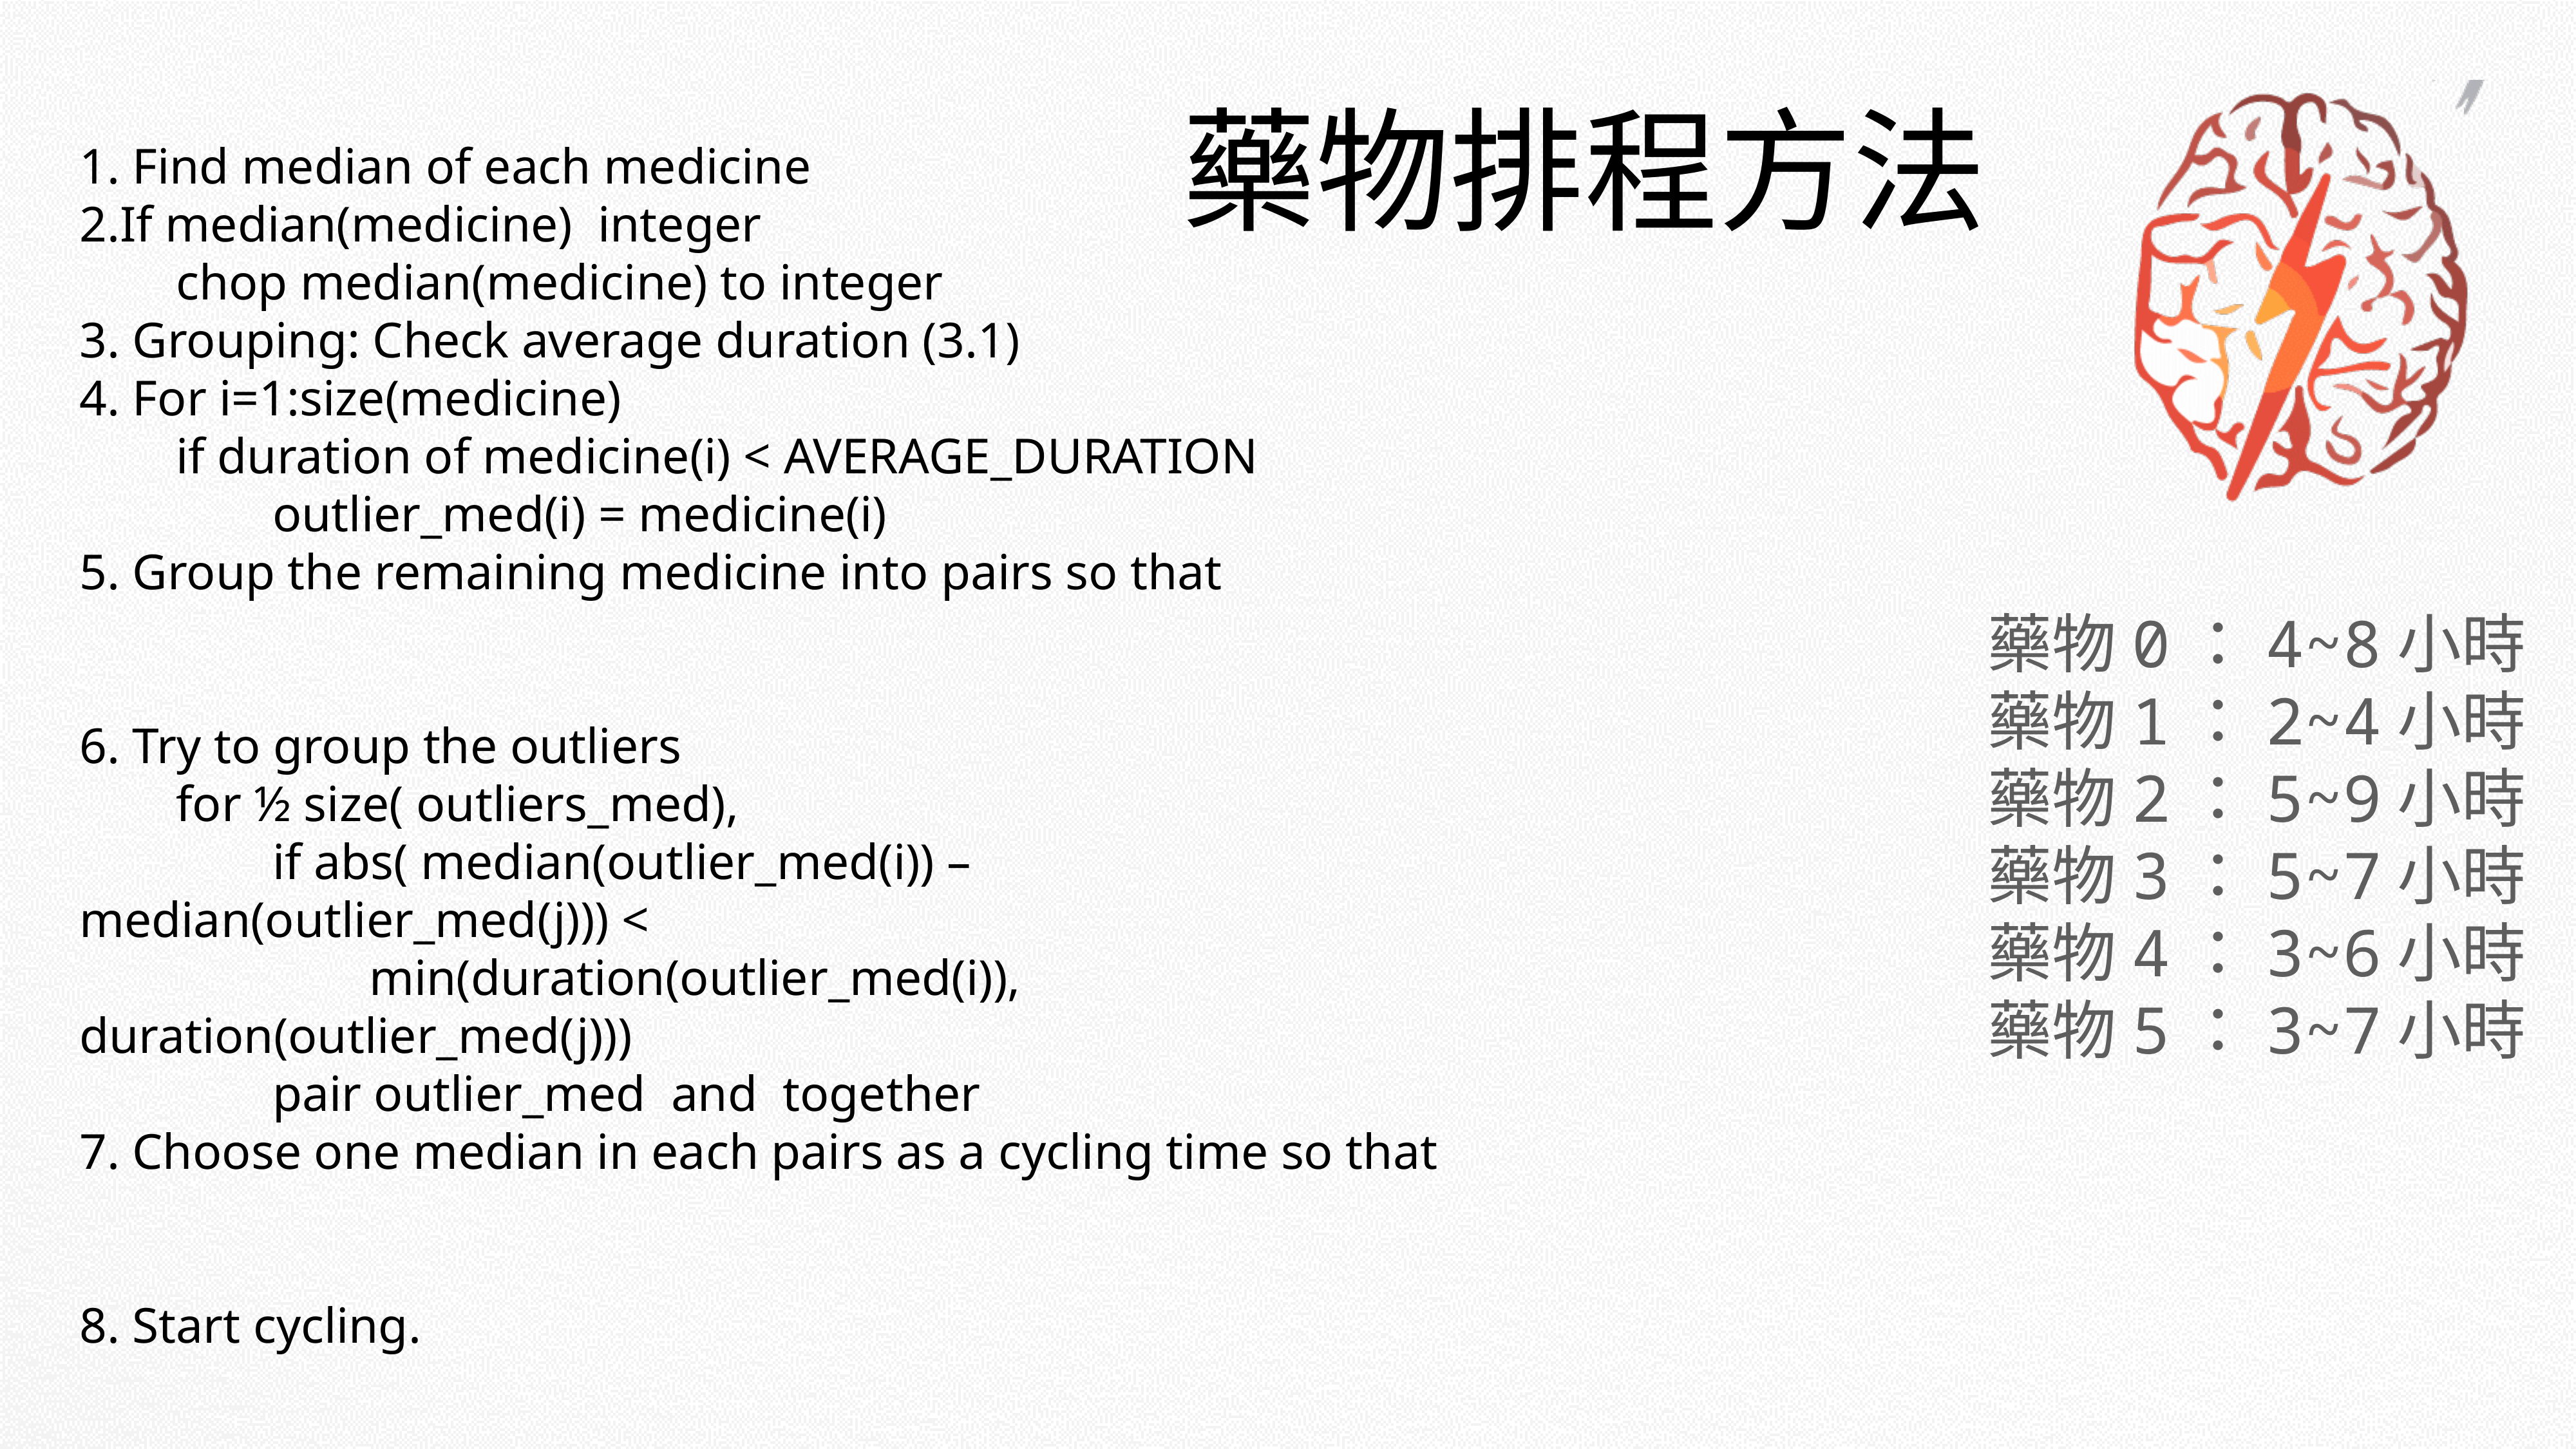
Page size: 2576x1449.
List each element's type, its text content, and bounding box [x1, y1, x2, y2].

text_box 藥物0：4~8小時 藥物1：2~4小時 藥物2：5~9小時 藥物3：5~7小時 藥物4：3~6小時 藥物5：3~7小時 [1982, 598, 2555, 1072]
text_box 藥物排程方法 [1117, 80, 2052, 253]
picture [2104, 80, 2486, 532]
